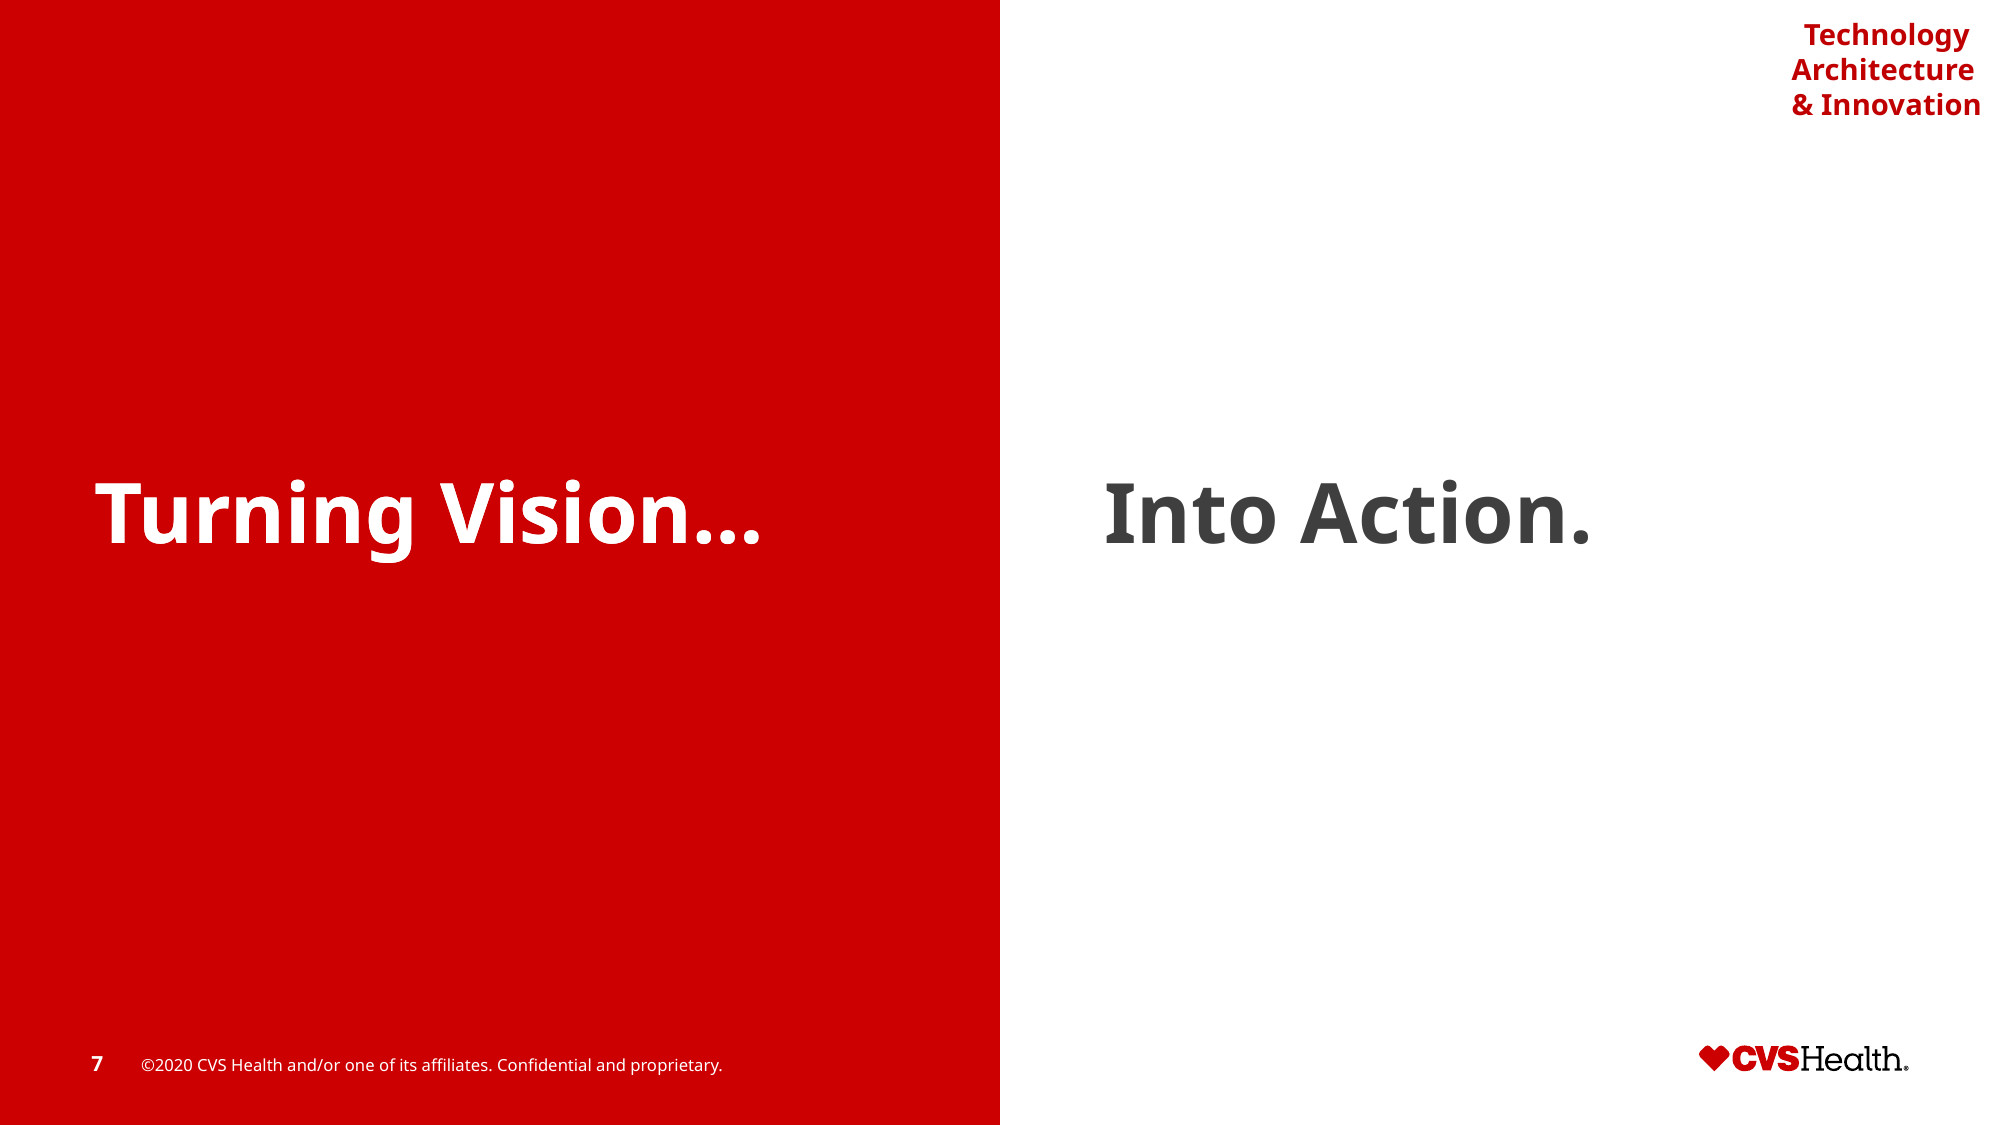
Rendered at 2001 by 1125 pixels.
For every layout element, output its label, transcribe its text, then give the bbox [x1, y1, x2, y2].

title Into Action. [1104, 471, 1906, 589]
text_box Turning Vision… [94, 471, 896, 589]
